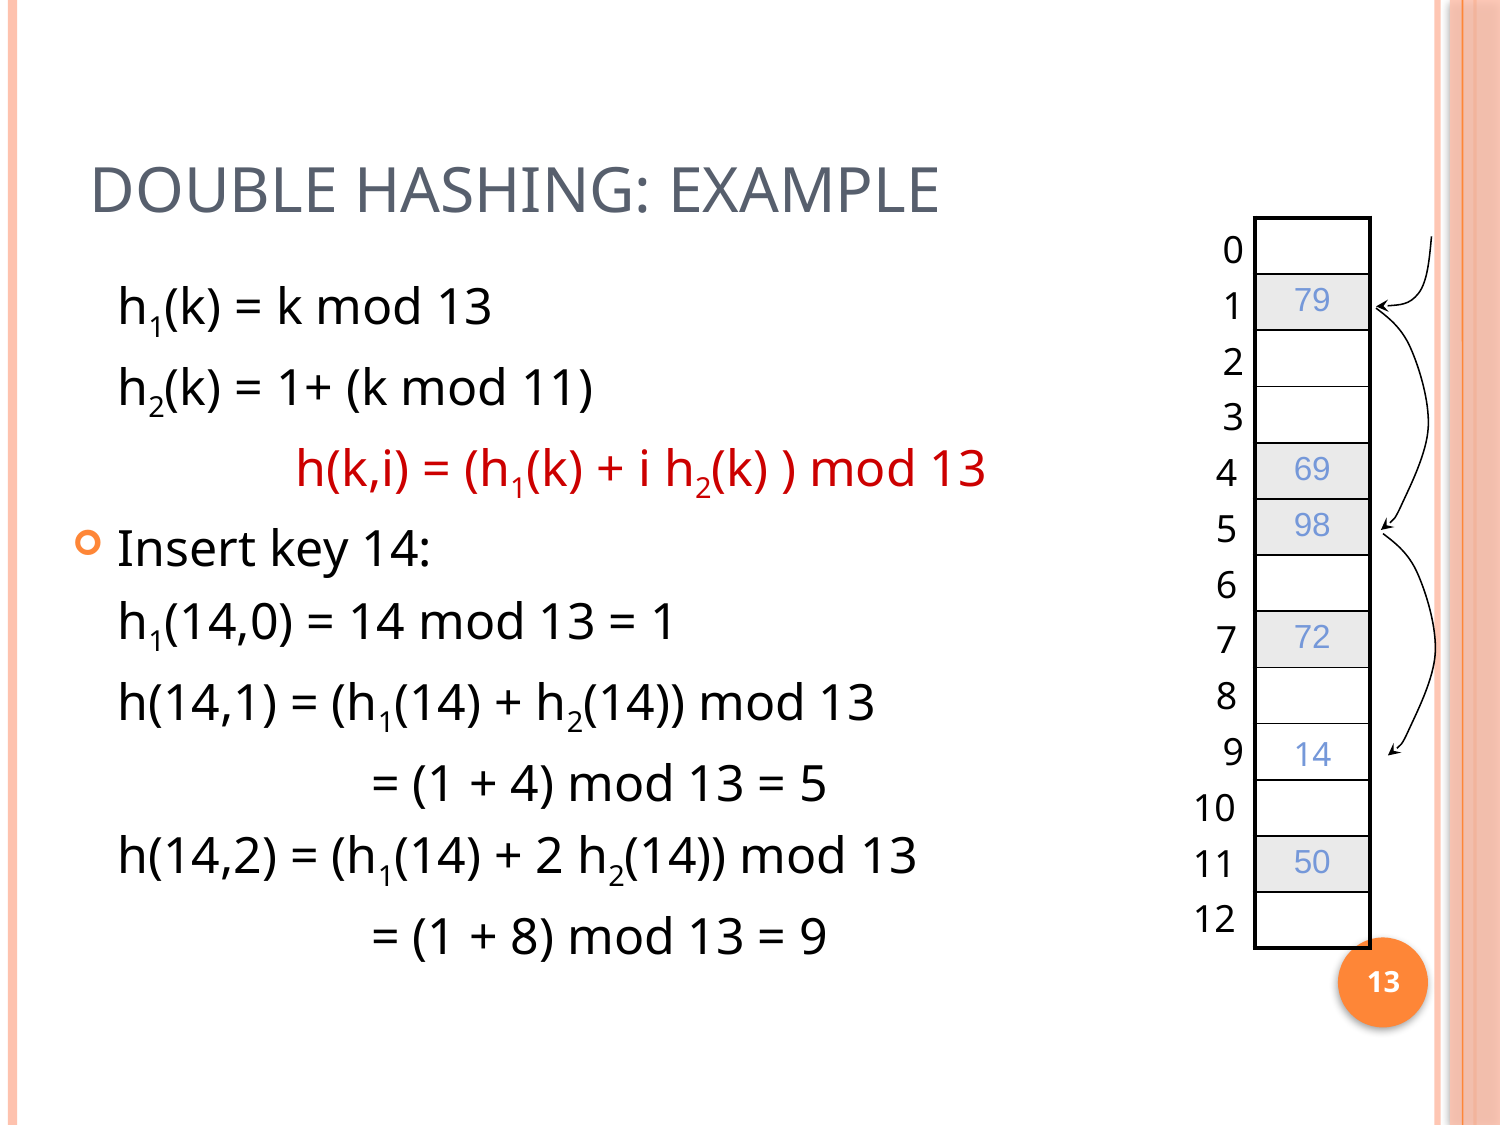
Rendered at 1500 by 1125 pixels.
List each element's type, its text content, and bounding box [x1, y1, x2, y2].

text_box 9 [1207, 725, 1259, 776]
table_cell [1259, 893, 1368, 946]
text_box 14 [1278, 725, 1347, 781]
text_box [1382, 533, 1436, 756]
table_cell 50 [1259, 837, 1368, 891]
list h1(k) = k mod 13 h2(k) = 1+ (k mod 11) h(k,i) = (h1(k) + i h2(k) ) mod 13 Insert key 14: h1(14,0) = 14 mod 13 = 1 h(14,1) = (h1(14) + h2(14)) mod 13 = (1 + 4) mod 13 = 5 h(14,2) = (h1(14) + 2 h2(14)) mod 13 = (1 + 8) mod 13 = 9 [57, 267, 1225, 1100]
text_box [1376, 236, 1432, 312]
table_cell 72 [1259, 612, 1368, 667]
table_cell [1259, 387, 1368, 442]
text_box 7 [1201, 609, 1259, 664]
text_box 0 [1207, 218, 1259, 274]
table_cell [1259, 331, 1368, 386]
table_header [1259, 220, 1368, 273]
table_cell 69 [1259, 444, 1368, 498]
table_cell [1259, 668, 1368, 723]
text_box 2 [1207, 335, 1259, 385]
title Double Hashing: Example [75, 45, 1300, 233]
table_cell [1259, 781, 1368, 835]
table_cell 98 [1259, 500, 1368, 554]
text_box 8 [1201, 664, 1259, 725]
text_box 6 [1201, 553, 1259, 609]
text_box 11 [1178, 832, 1259, 887]
text_box 1 [1207, 274, 1259, 335]
text_box [1375, 308, 1429, 530]
text_box 10 [1178, 776, 1259, 832]
table_cell [1259, 724, 1368, 779]
text_box 4 [1201, 441, 1259, 497]
text_box 3 [1207, 385, 1259, 446]
slide_number 13 [1333, 940, 1434, 1027]
table_cell 79 [1259, 275, 1368, 329]
text_box 12 [1178, 887, 1259, 948]
text_box 5 [1201, 497, 1259, 553]
table_cell [1259, 556, 1368, 610]
